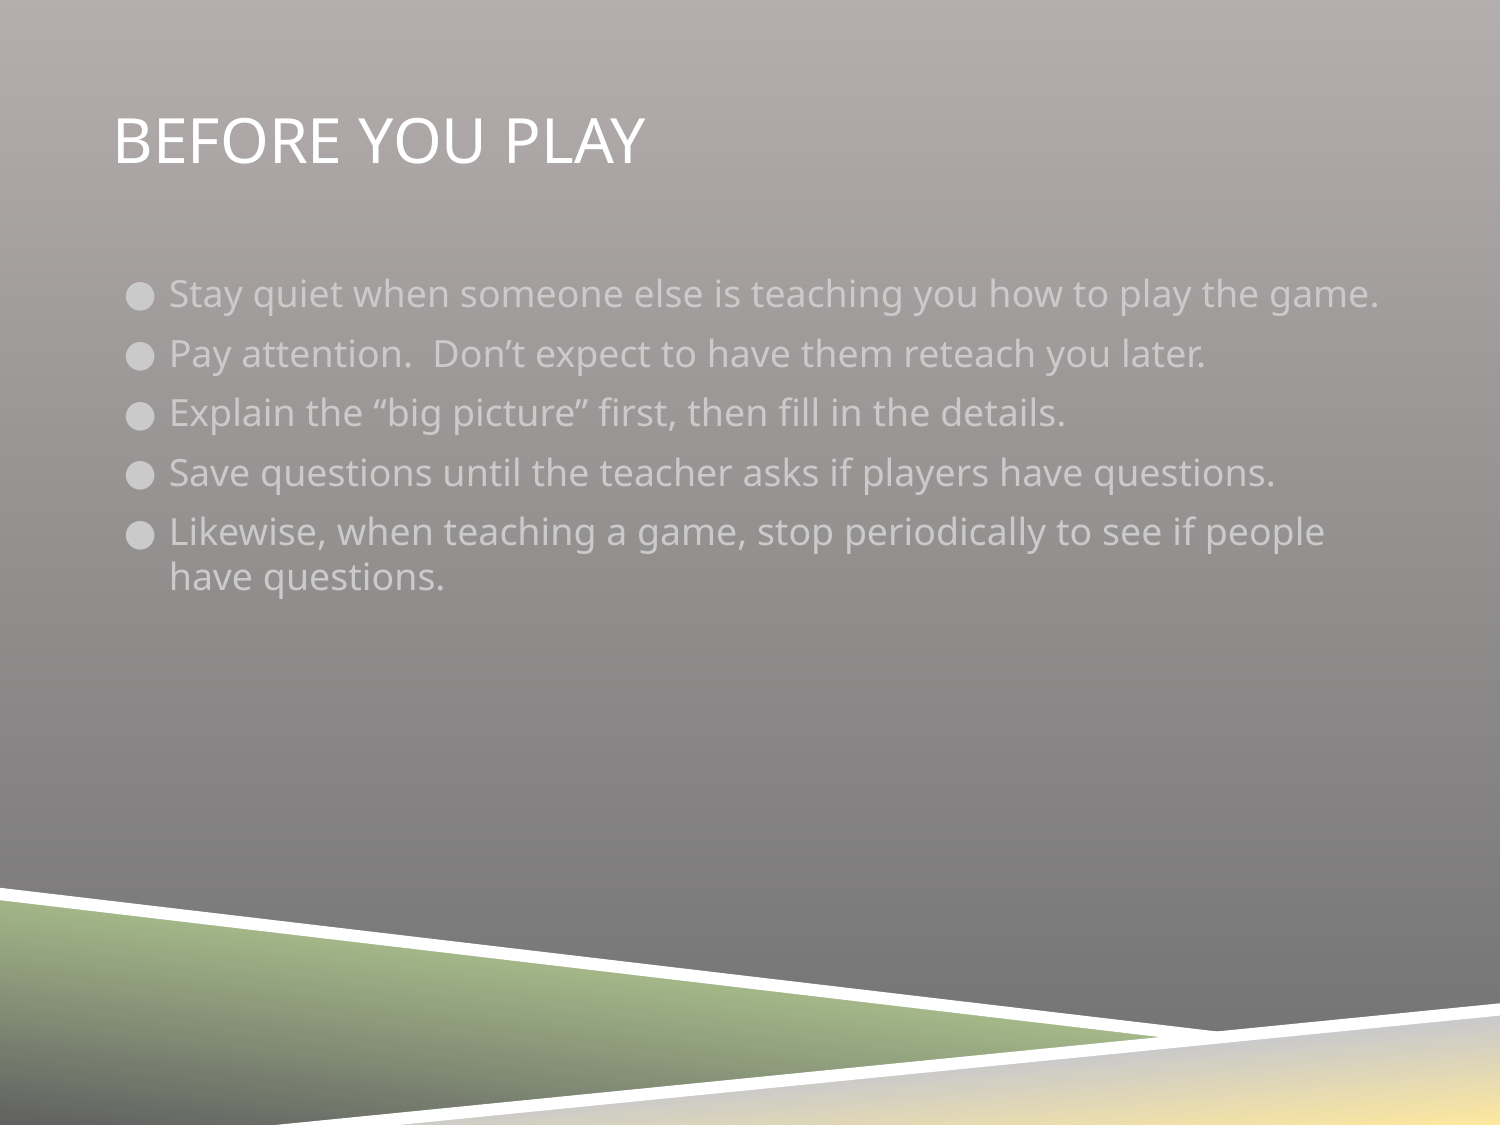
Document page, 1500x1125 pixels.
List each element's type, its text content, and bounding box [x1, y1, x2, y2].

title BEFORE YOU PLAY [112, 45, 1388, 233]
list Stay quiet when someone else is teaching you how to play the game. Pay attention. Don’t expect to have them reteach you later. Explain the “big picture” first, then fill in the details. Save questions until the teacher asks if players have questions. Likewise, when teaching a game, stop periodically to see if people have questions. [112, 262, 1388, 875]
